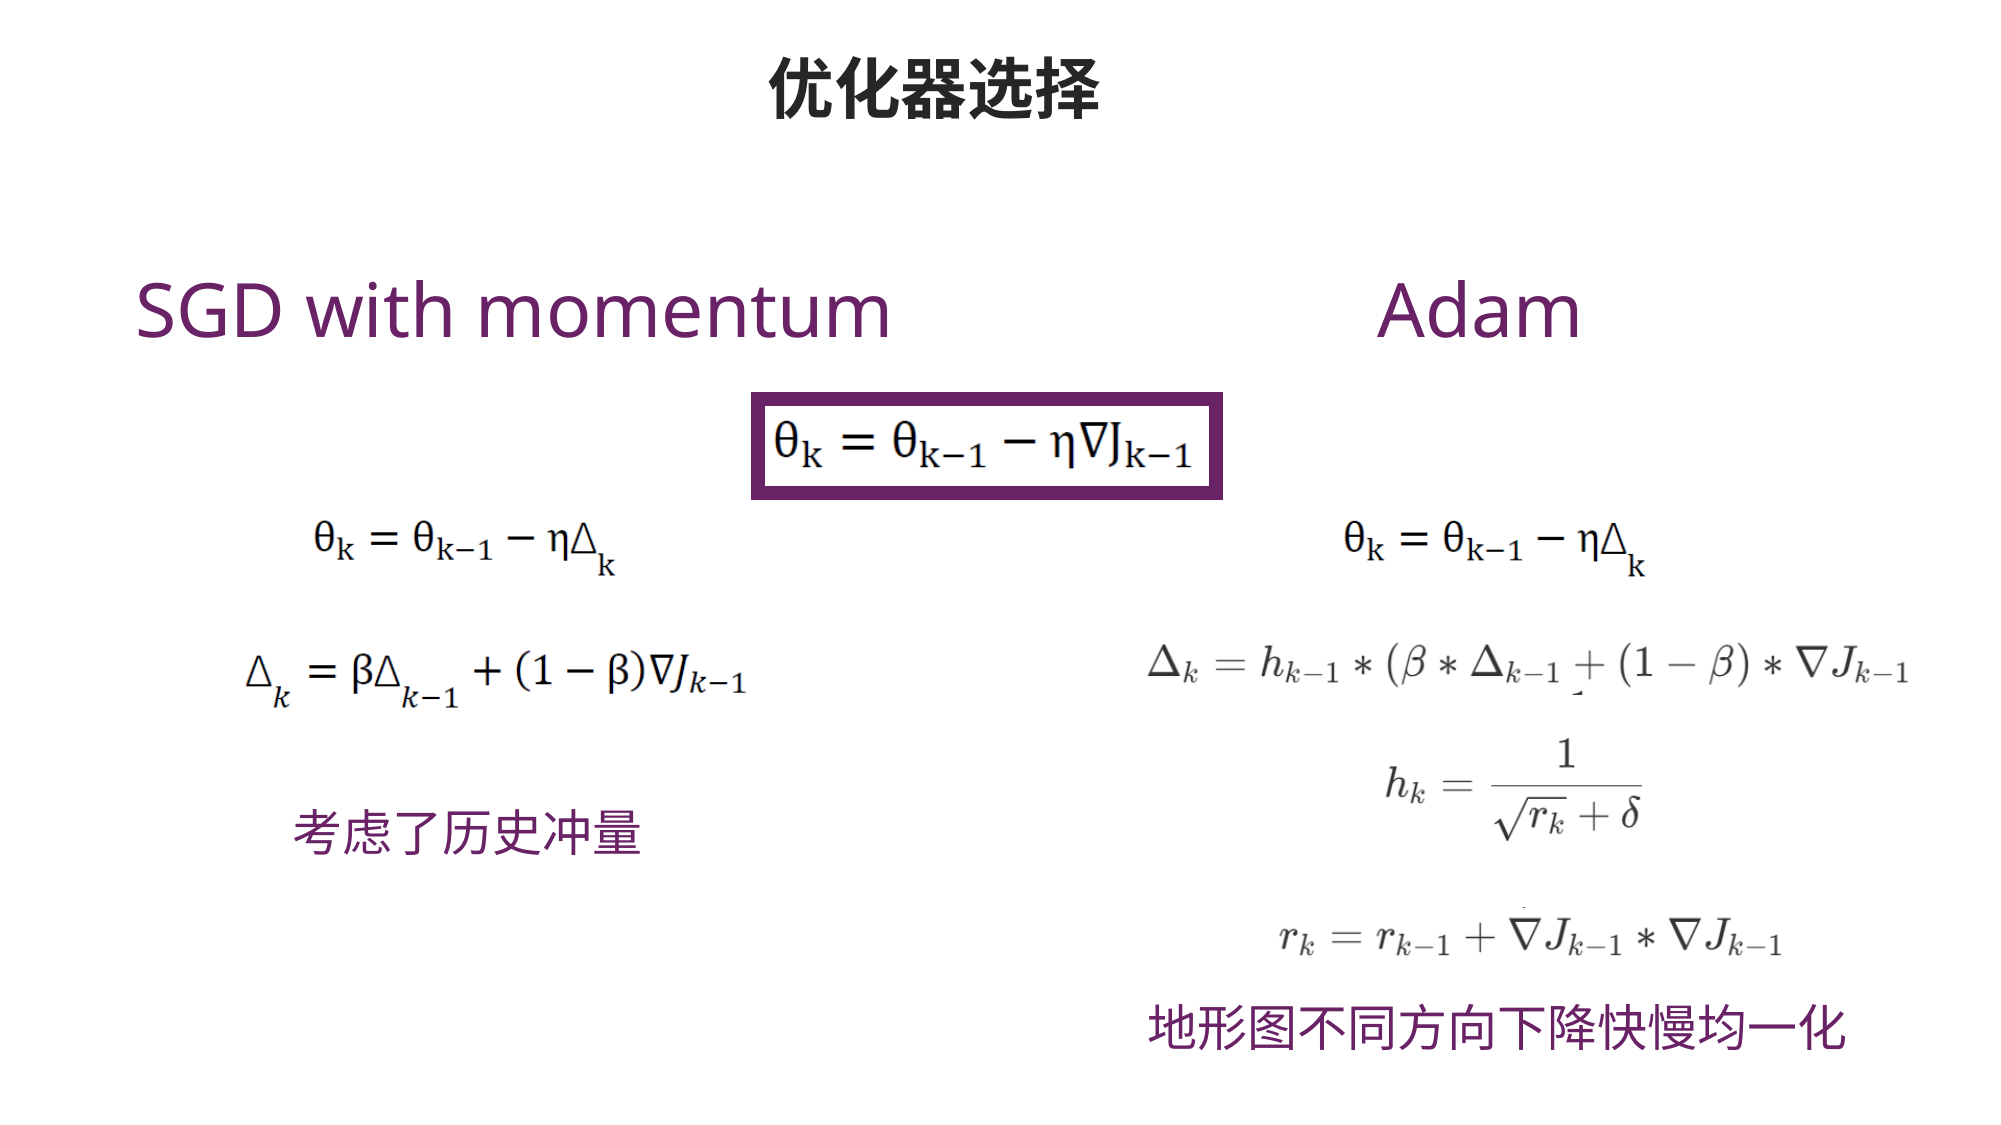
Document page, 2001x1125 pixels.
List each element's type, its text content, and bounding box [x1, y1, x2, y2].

text_box SGD with momentum [120, 255, 934, 361]
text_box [234, 507, 753, 870]
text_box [1128, 508, 1921, 1065]
picture [765, 406, 1209, 486]
text_box [751, 392, 1223, 500]
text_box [319, 39, 1681, 136]
text_box Adam [1362, 255, 1638, 361]
